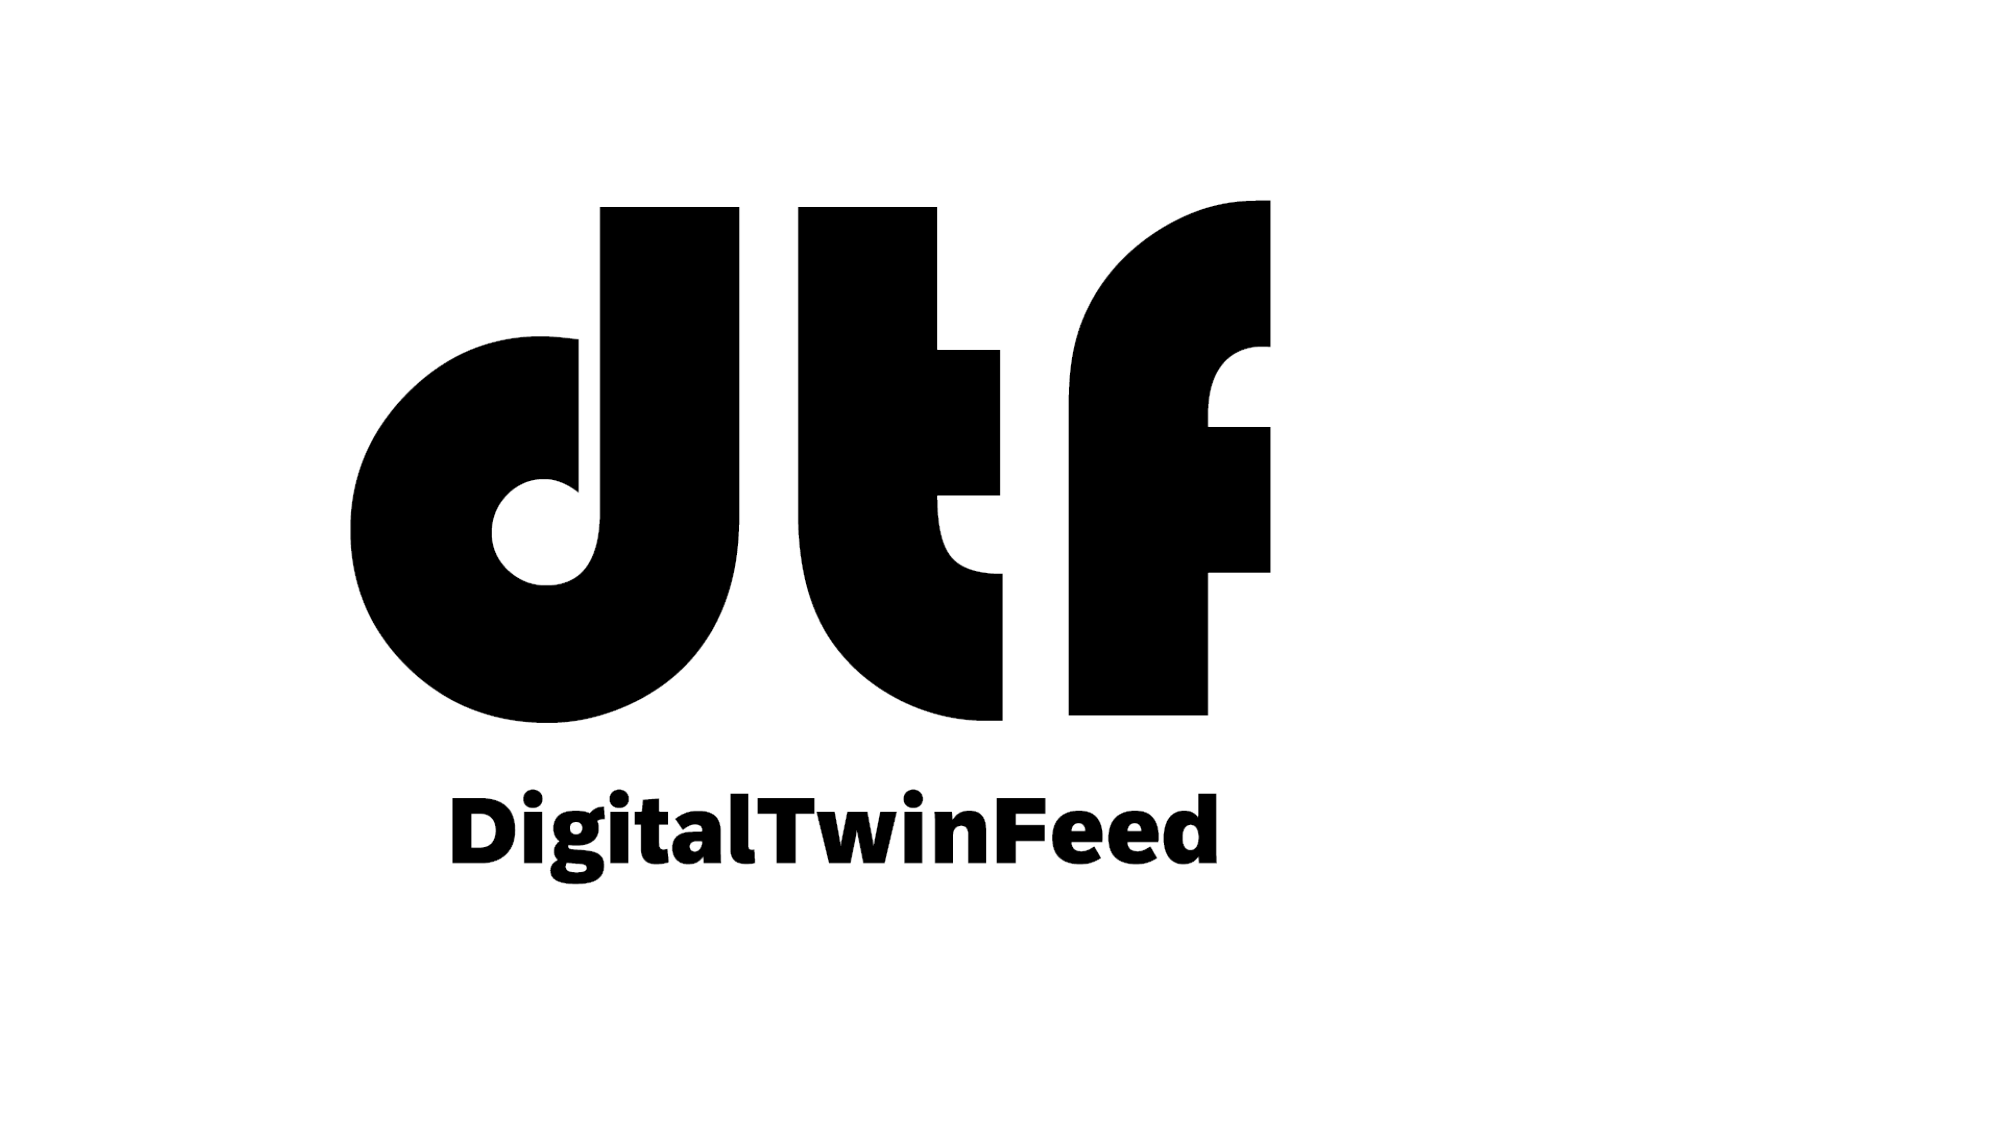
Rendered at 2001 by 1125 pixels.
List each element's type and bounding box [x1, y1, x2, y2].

picture [300, 184, 1338, 895]
